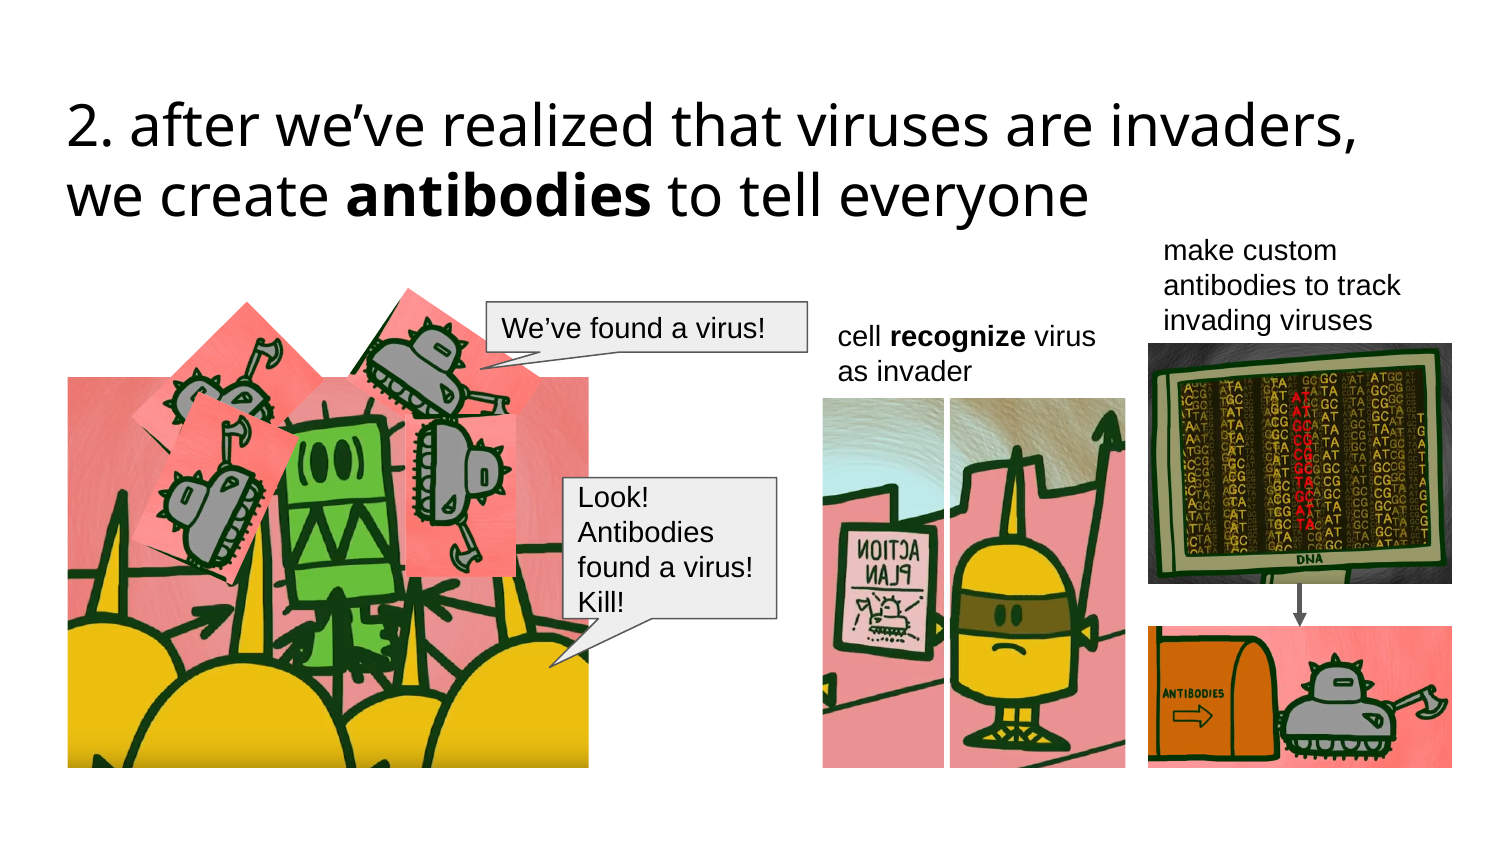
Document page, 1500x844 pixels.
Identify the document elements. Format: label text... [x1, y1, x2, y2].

picture [822, 397, 944, 769]
picture [1148, 626, 1452, 769]
title 2. after we’ve realized that viruses are invaders, we create antibodies to tell everyone [51, 72, 1449, 167]
picture [949, 397, 1126, 769]
text_box Look! Antibodies found a virus! Kill! [595, 477, 777, 646]
text_box make custom antibodies to track invading viruses [1148, 223, 1452, 342]
text_box We’ve found a virus! [486, 301, 808, 363]
picture [67, 287, 589, 769]
text_box cell recognize virus as invader [822, 314, 1126, 389]
picture [1148, 343, 1452, 584]
